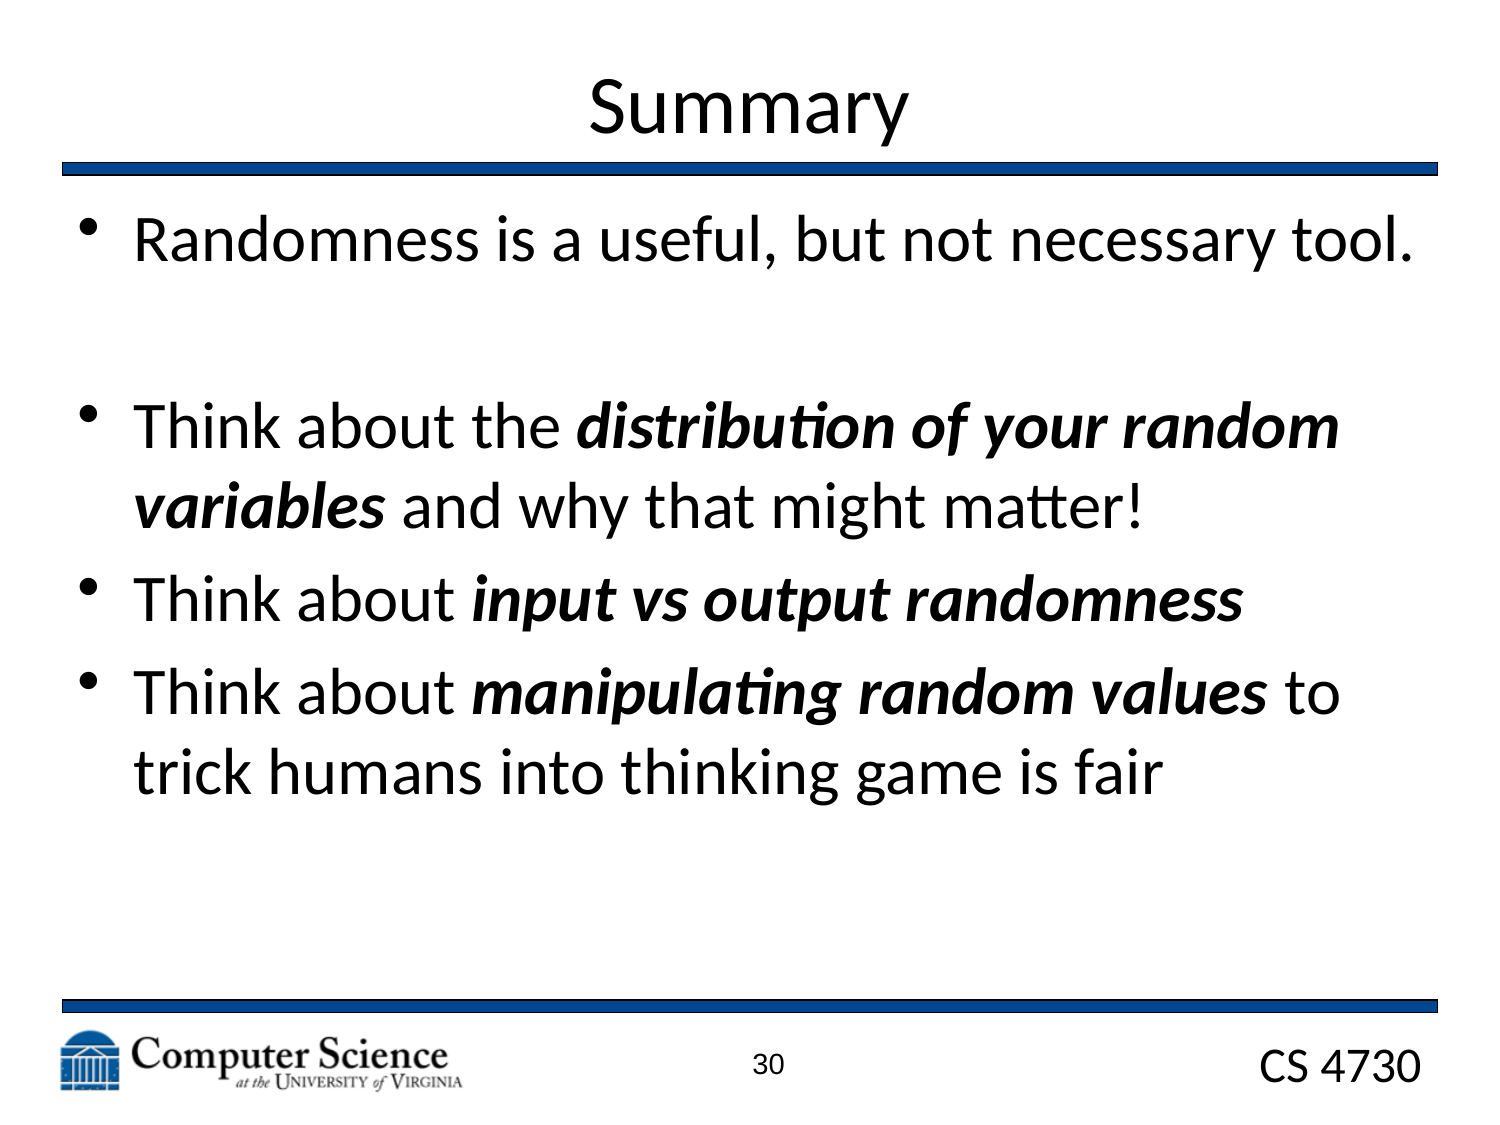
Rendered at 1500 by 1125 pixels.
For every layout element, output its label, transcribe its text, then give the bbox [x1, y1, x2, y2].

title Summary [62, 49, 1438, 151]
list Randomness is a useful, but not necessary tool. Think about the distribution of your random variables and why that might matter! Think about input vs output randomness Think about manipulating random values to trick humans into thinking game is fair [62, 187, 1438, 1001]
picture [50, 1024, 472, 1101]
footer 30 [512, 1037, 1026, 1088]
